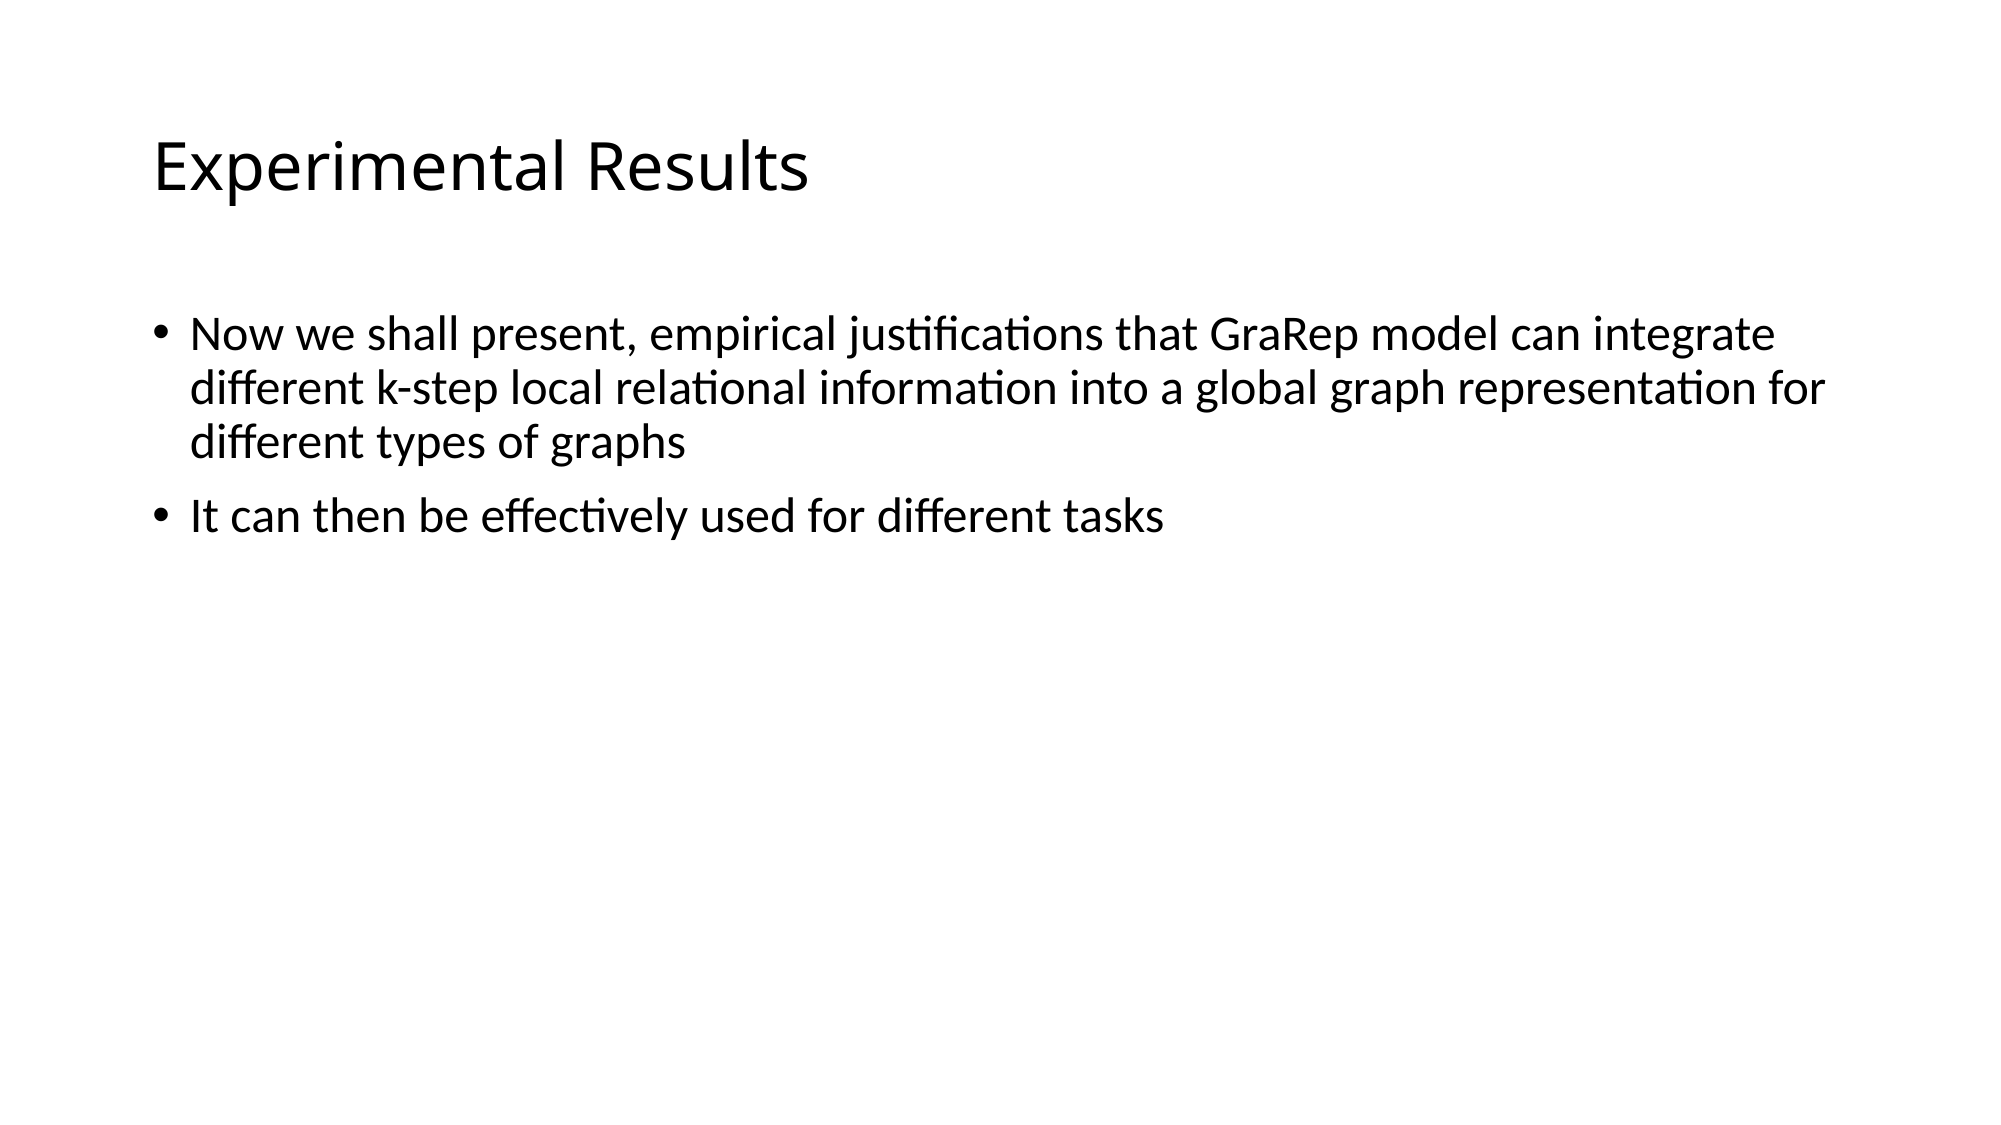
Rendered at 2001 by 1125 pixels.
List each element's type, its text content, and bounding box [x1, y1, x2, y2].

list Now we shall present, empirical justifications that GraRep model can integrate different k-step local relational information into a global graph representation for different types of graphs It can then be effectively used for different tasks [137, 299, 1863, 1014]
title Experimental Results [137, 59, 1863, 278]
